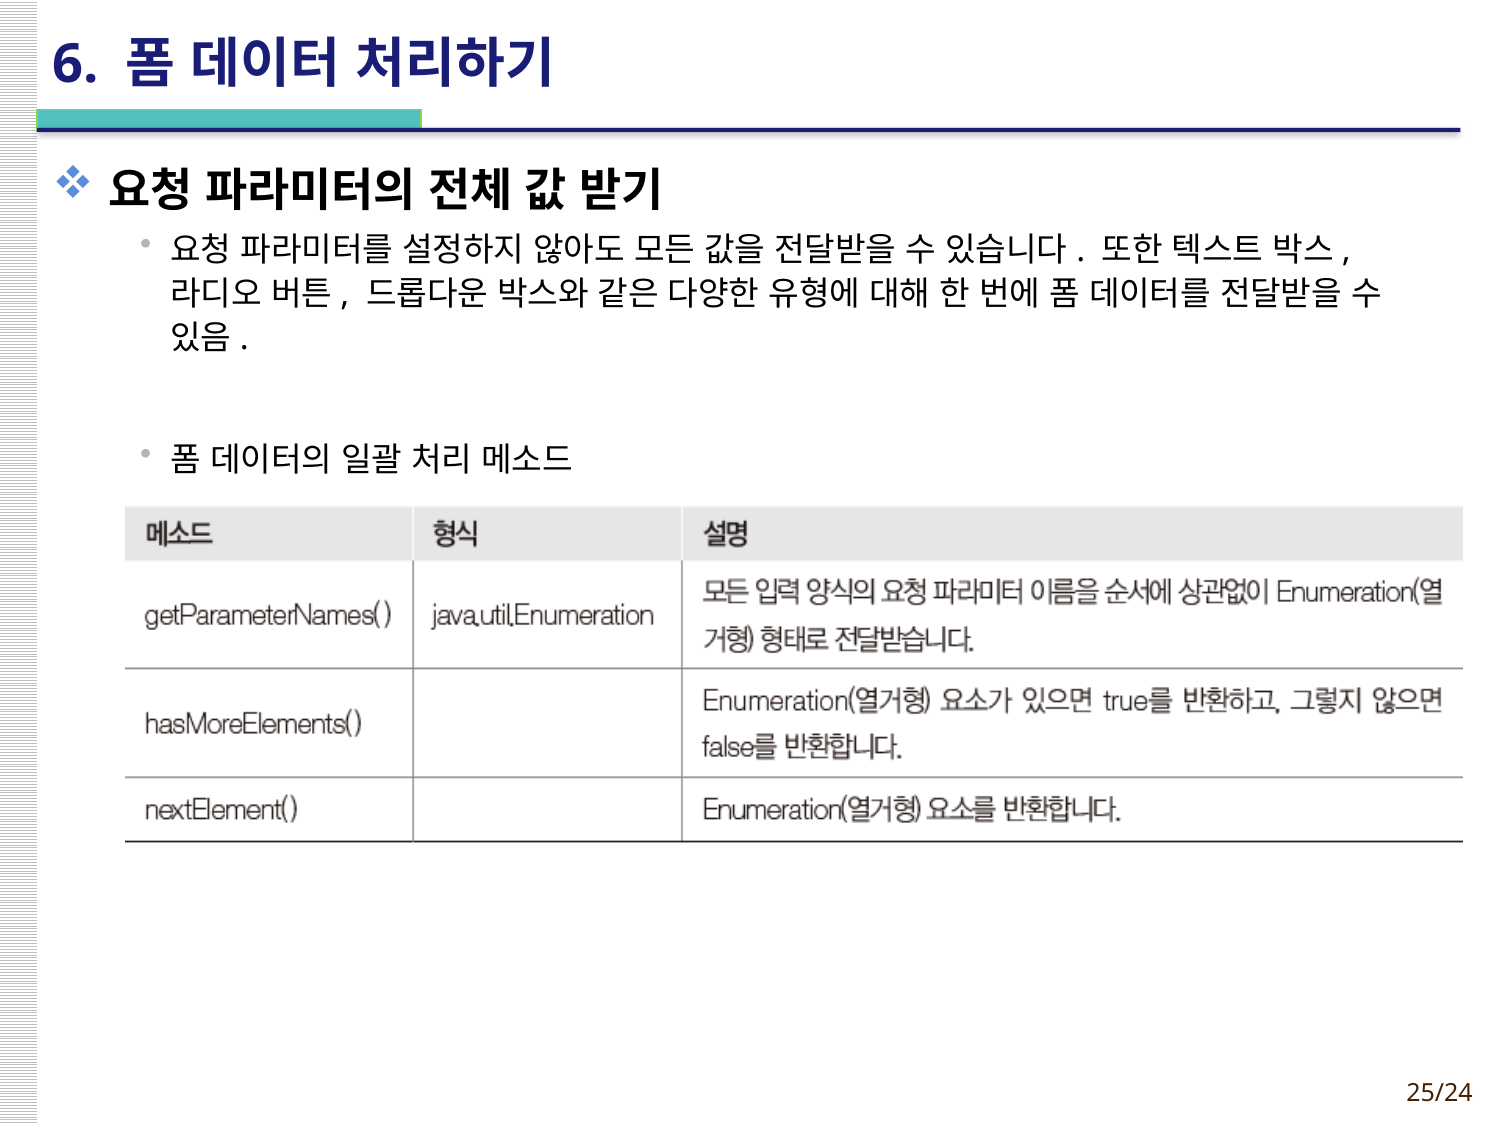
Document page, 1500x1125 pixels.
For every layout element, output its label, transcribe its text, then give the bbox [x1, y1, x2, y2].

list 요청 파라미터의 전체 값 받기 요청 파라미터를 설정하지 않아도 모든 값을 전달받을 수 있습니다. 또한 텍스트 박스, 라디오 버튼, 드롭다운 박스와 같은 다양한 유형에 대해 한 번에 폼 데이터를 전달받을 수 있음. 폼 데이터의 일괄 처리 메소드 [37, 152, 1463, 1091]
picture [124, 503, 1463, 847]
title 6. 폼 데이터 처리하기 [37, 13, 1278, 109]
